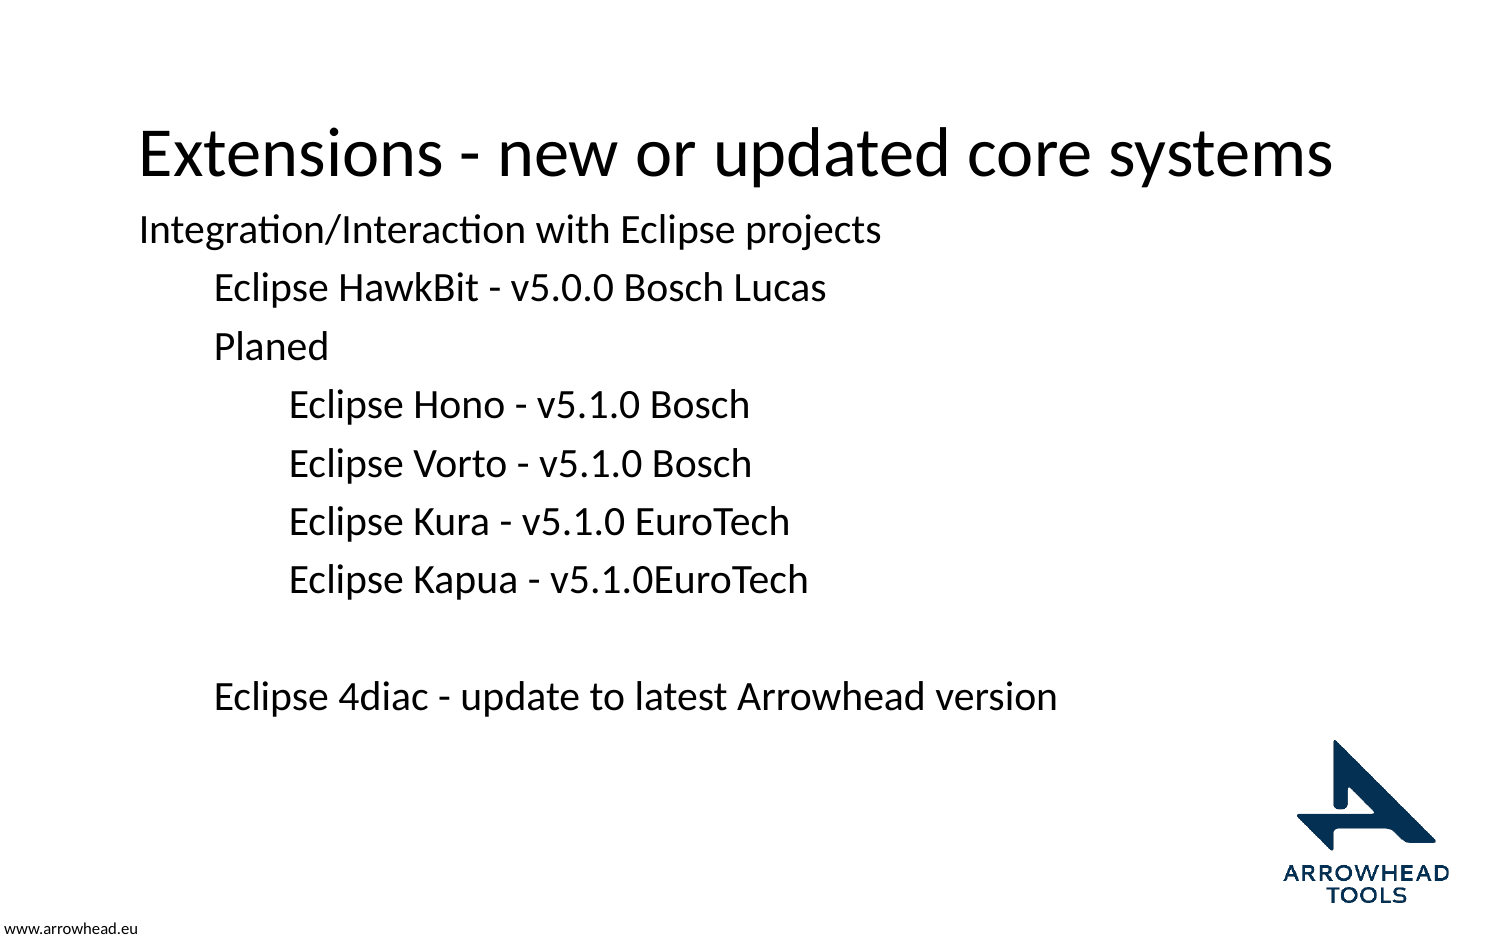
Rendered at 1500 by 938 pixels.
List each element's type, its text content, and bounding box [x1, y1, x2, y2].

picture [1283, 740, 1449, 903]
title Extensions - new or updated core systems [130, 97, 1353, 193]
list Integration/Interaction with Eclipse projects Eclipse HawkBit - v5.0.0 Bosch Lucas Planed Eclipse Hono - v5.1.0 Bosch Eclipse Vorto - v5.1.0 Bosch Eclipse Kura - v5.1.0 EuroTech Eclipse Kapua - v5.1.0EuroTech Eclipse 4diac - update to latest Arrowhead version [130, 193, 1353, 863]
